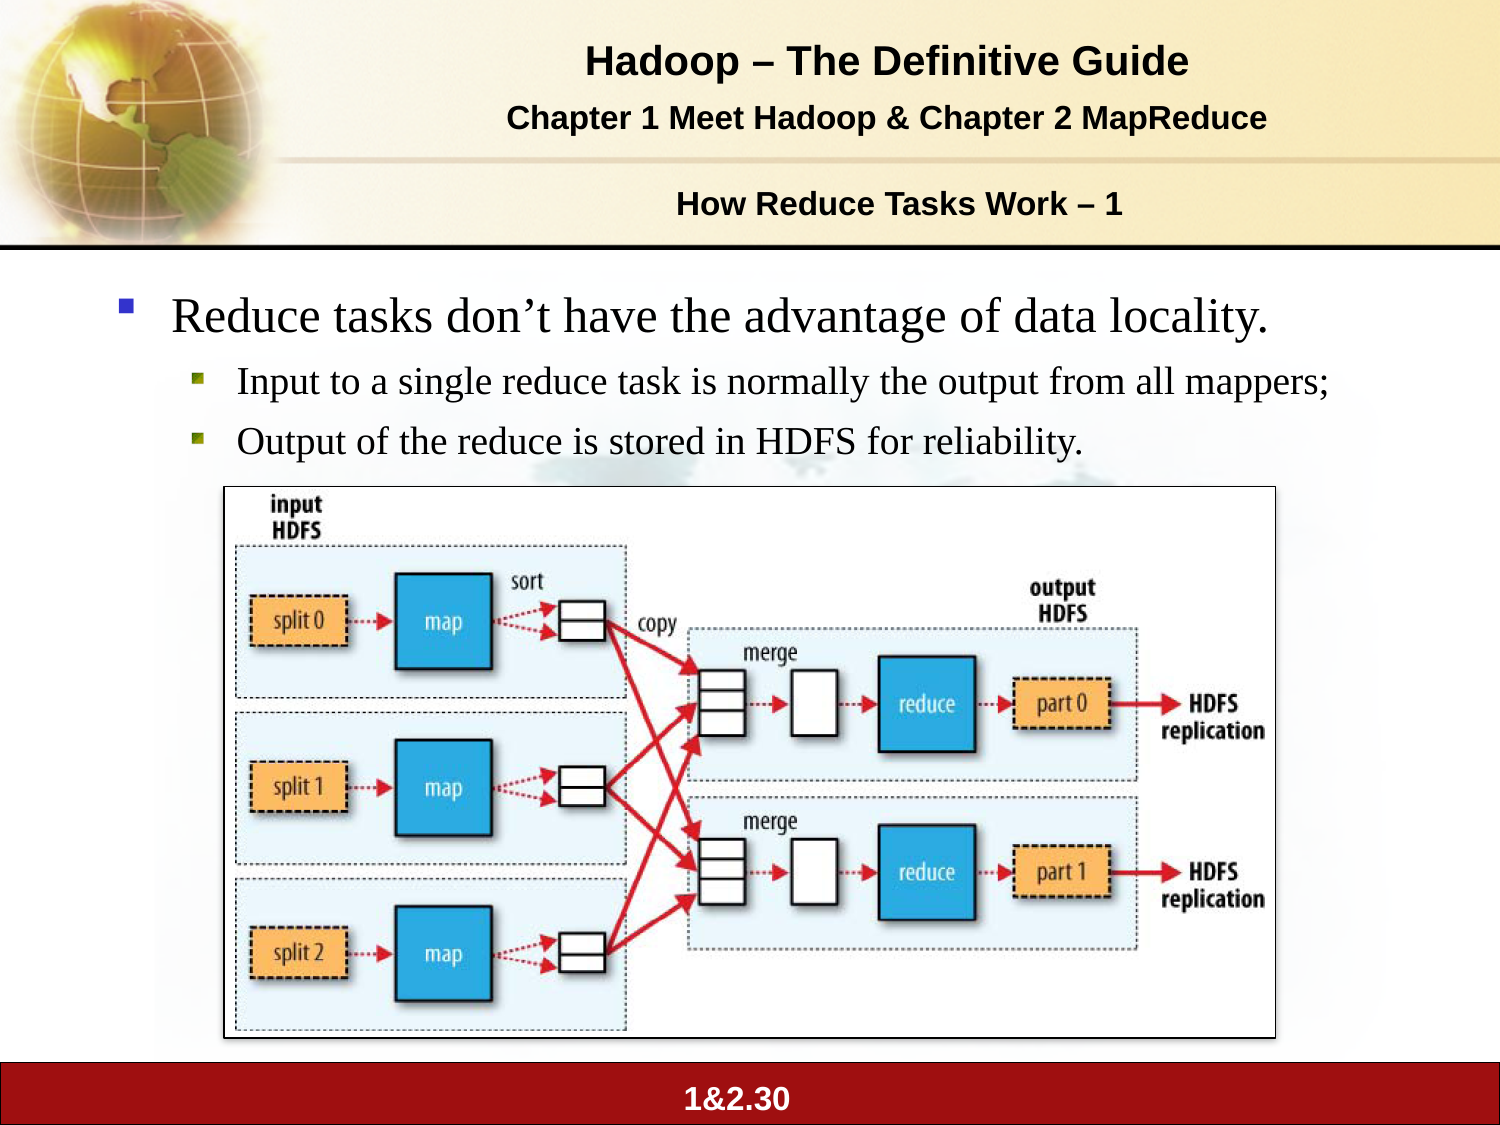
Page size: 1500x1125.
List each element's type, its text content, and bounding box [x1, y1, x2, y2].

list Reduce tasks don’t have the advantage of data locality. Input to a single reduce task is normally the output from all mappers; Output of the reduce is stored in HDFS for reliability. [99, 275, 1388, 475]
picture [0, 0, 1500, 1062]
title How Reduce Tasks Work – 1 [562, 174, 1238, 233]
